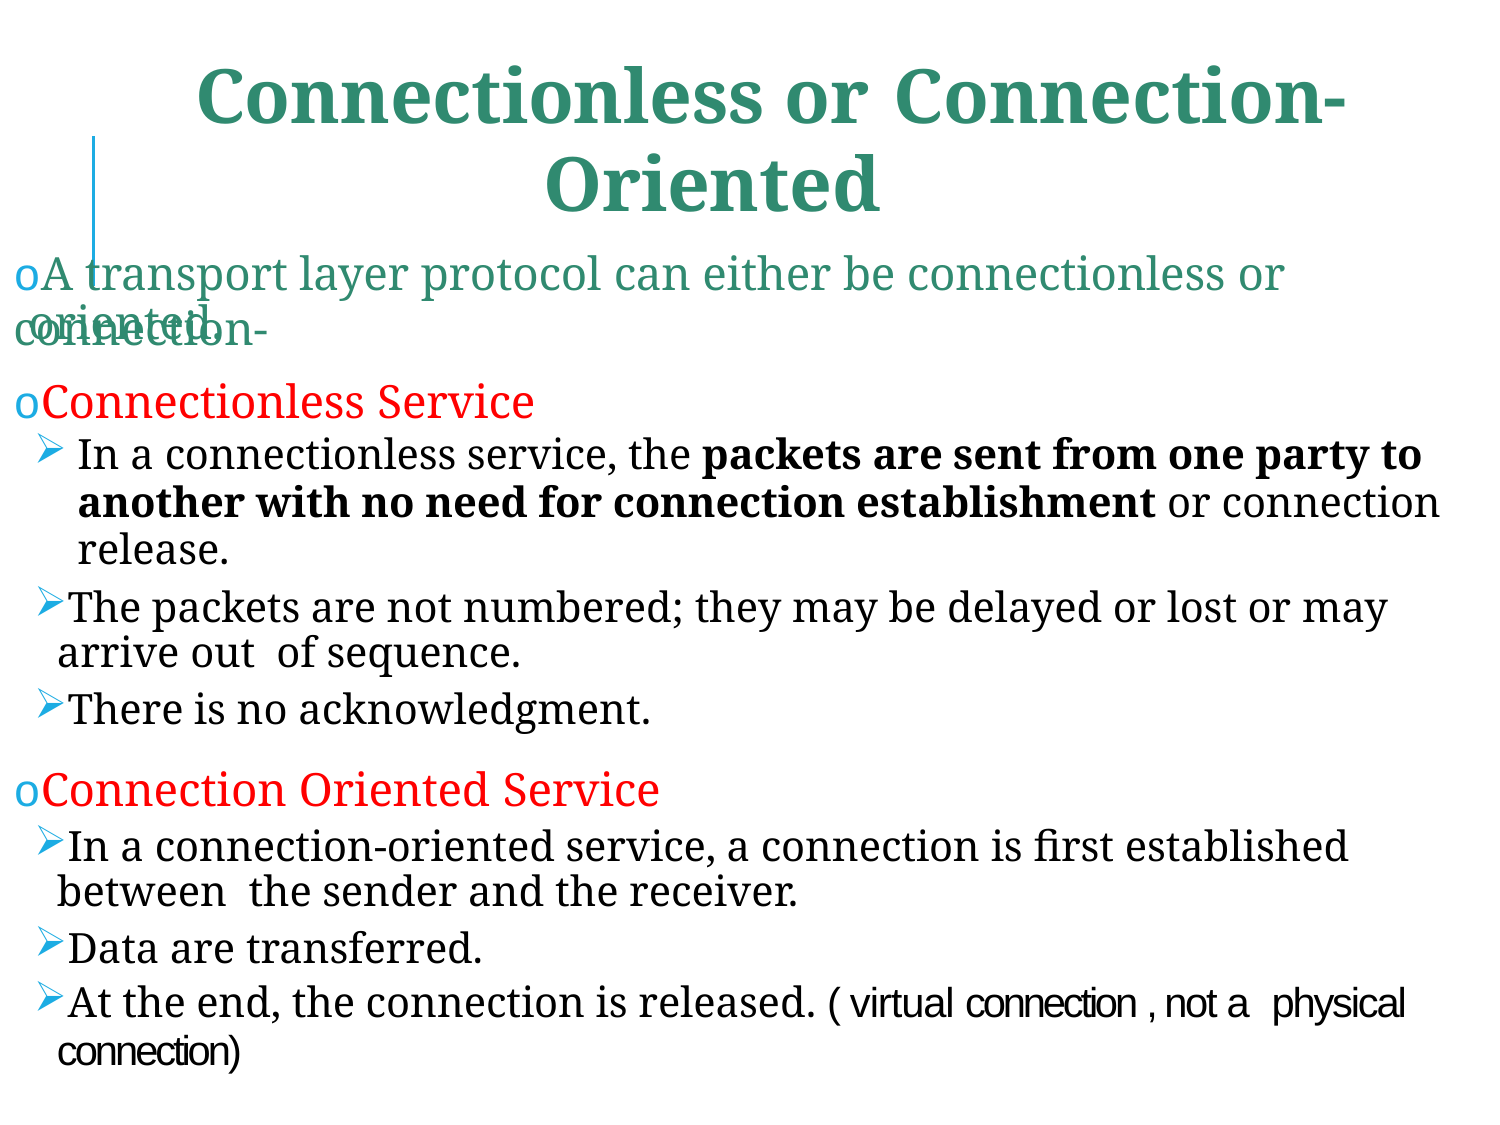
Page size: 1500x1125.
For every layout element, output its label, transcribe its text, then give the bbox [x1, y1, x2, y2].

text_box oA transport layer protocol can either be connectionless or connection- [11, 242, 1452, 268]
title Connectionless or Connection- Oriented [11, 26, 1413, 238]
text_box oriented. oConnectionless Service In a connectionless service, the packets are sent from one party to another with no need for connection establishment or connection release. The packets are not numbered; they may be delayed or lost or may arrive out of sequence. There is no acknowledgment. oConnection Oriented Service In a connection-oriented service, a connection is first established between the sender and the receiver. Data are transferred. At the end, the connection is released. ( virtual connection , not a physical connection) [11, 268, 1480, 1074]
